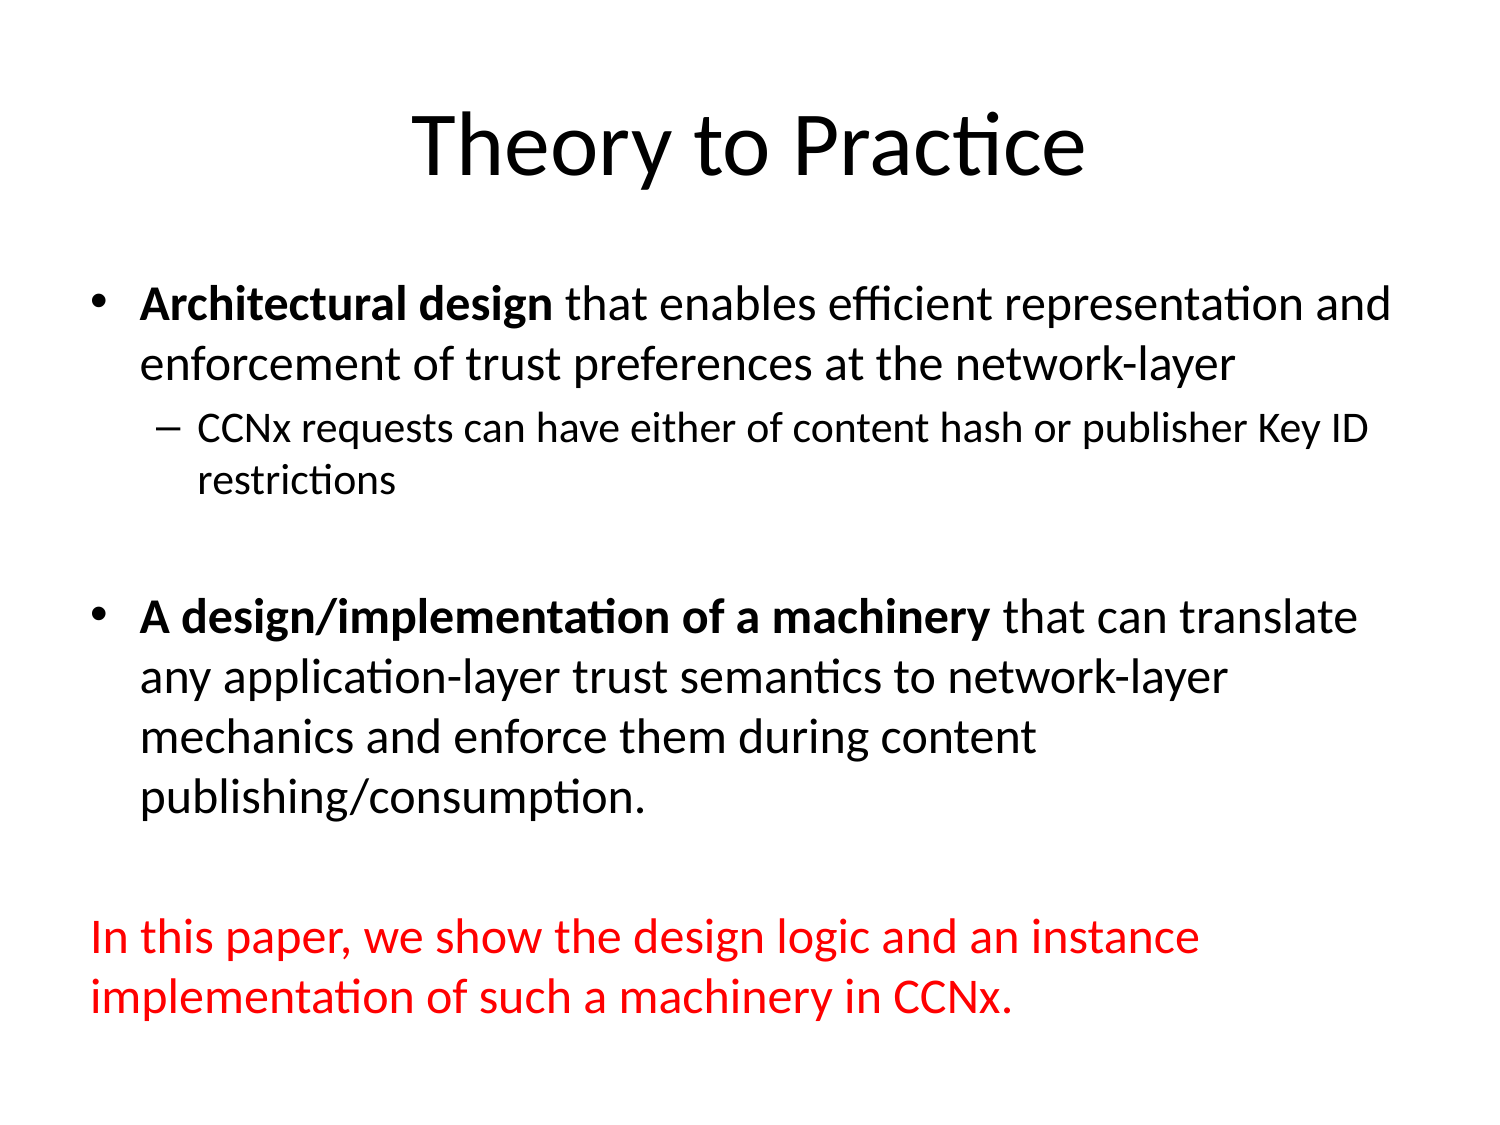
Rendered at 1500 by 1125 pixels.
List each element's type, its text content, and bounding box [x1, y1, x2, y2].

list Architectural design that enables efficient representation and enforcement of trust preferences at the network-layer CCNx requests can have either of content hash or publisher Key ID restrictions A design/implementation of a machinery that can translate any application-layer trust semantics to network-layer mechanics and enforce them during content publishing/consumption. In this paper, we show the design logic and an instance implementation of such a machinery in CCNx. [75, 262, 1425, 1040]
title Theory to Practice [75, 45, 1425, 233]
